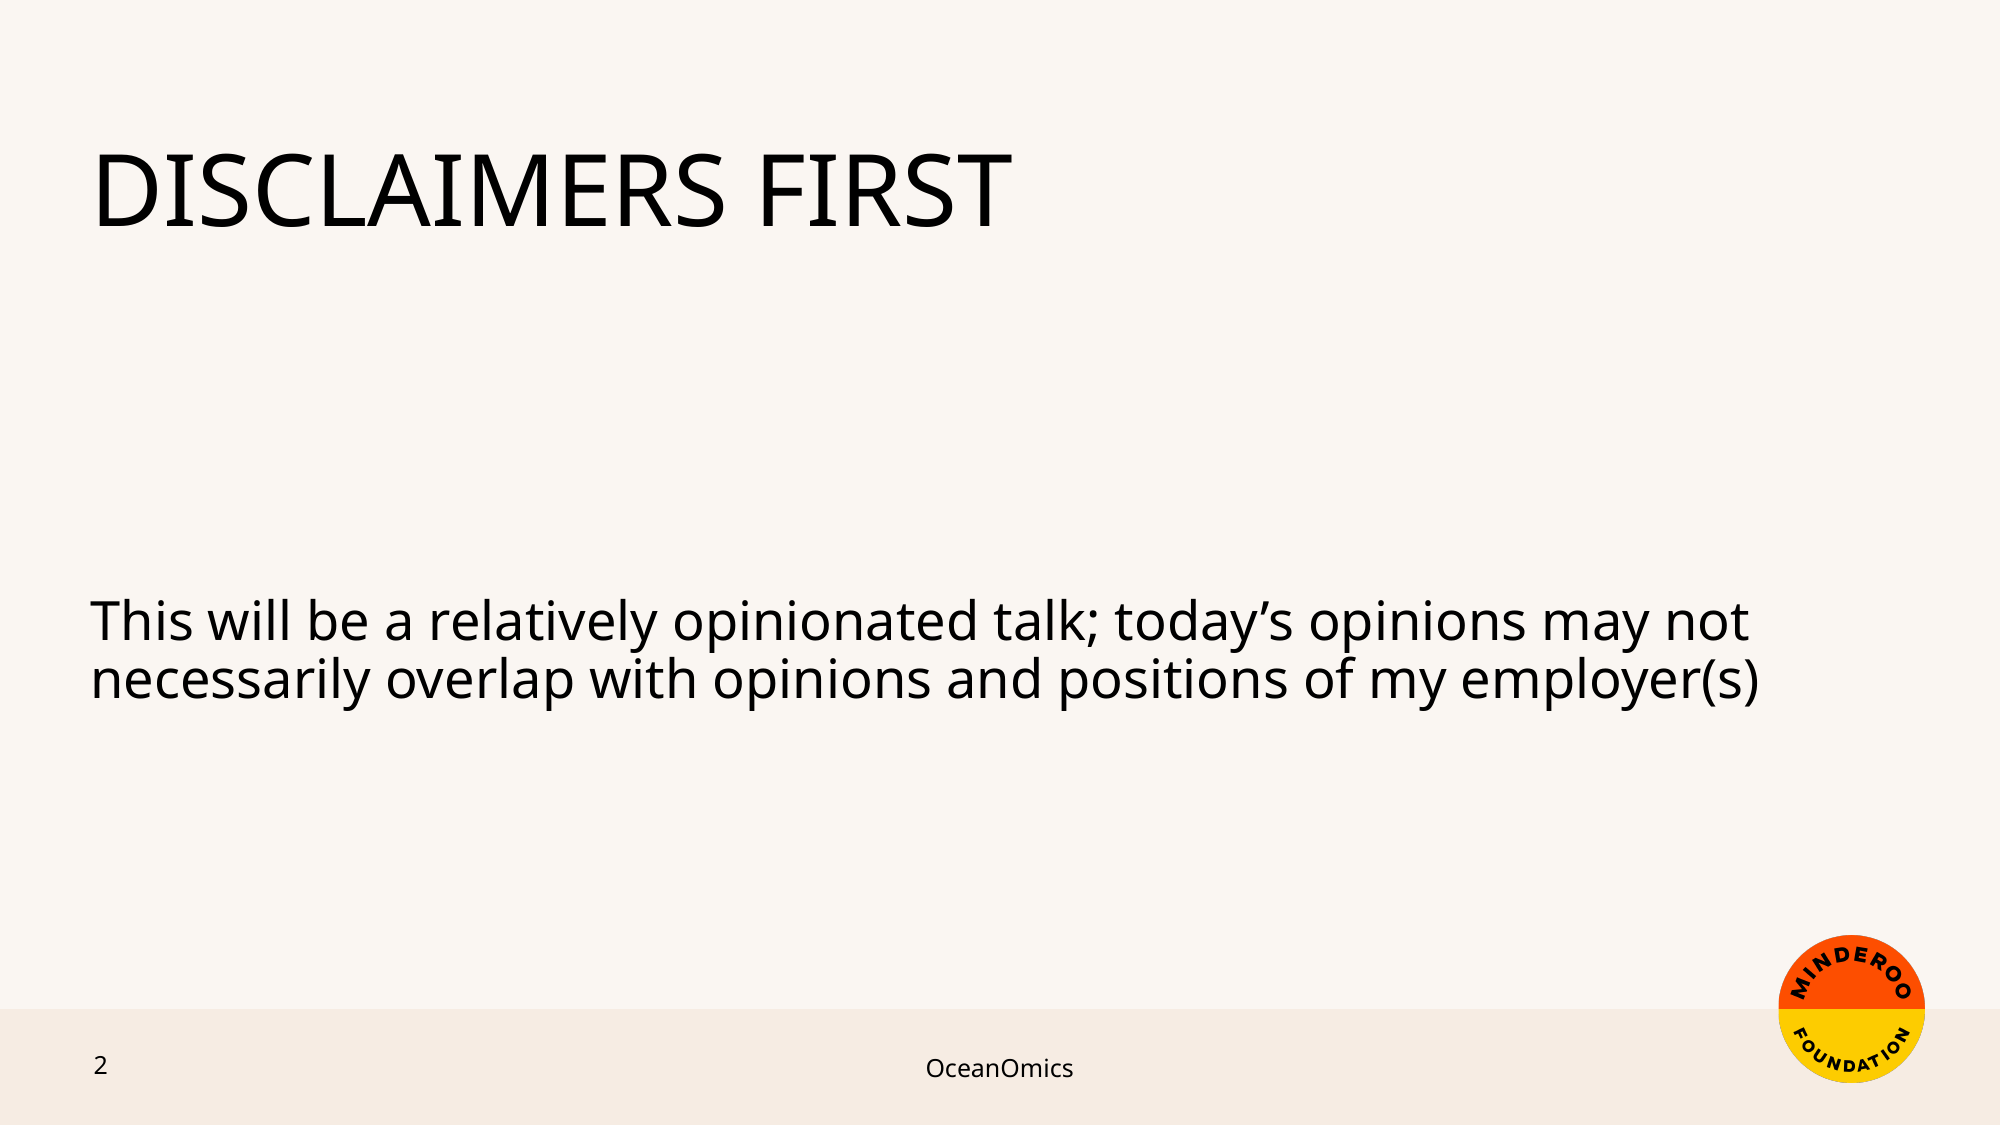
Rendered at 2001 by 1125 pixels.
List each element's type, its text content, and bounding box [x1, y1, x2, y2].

list Disclaimers first [90, 91, 1455, 327]
list OceanOmics [645, 1053, 1355, 1088]
picture [1778, 935, 1925, 1083]
list This will be a relatively opinionated talk; today’s opinions may not necessarily overlap with opinions and positions of my employer(s) [90, 326, 1887, 949]
